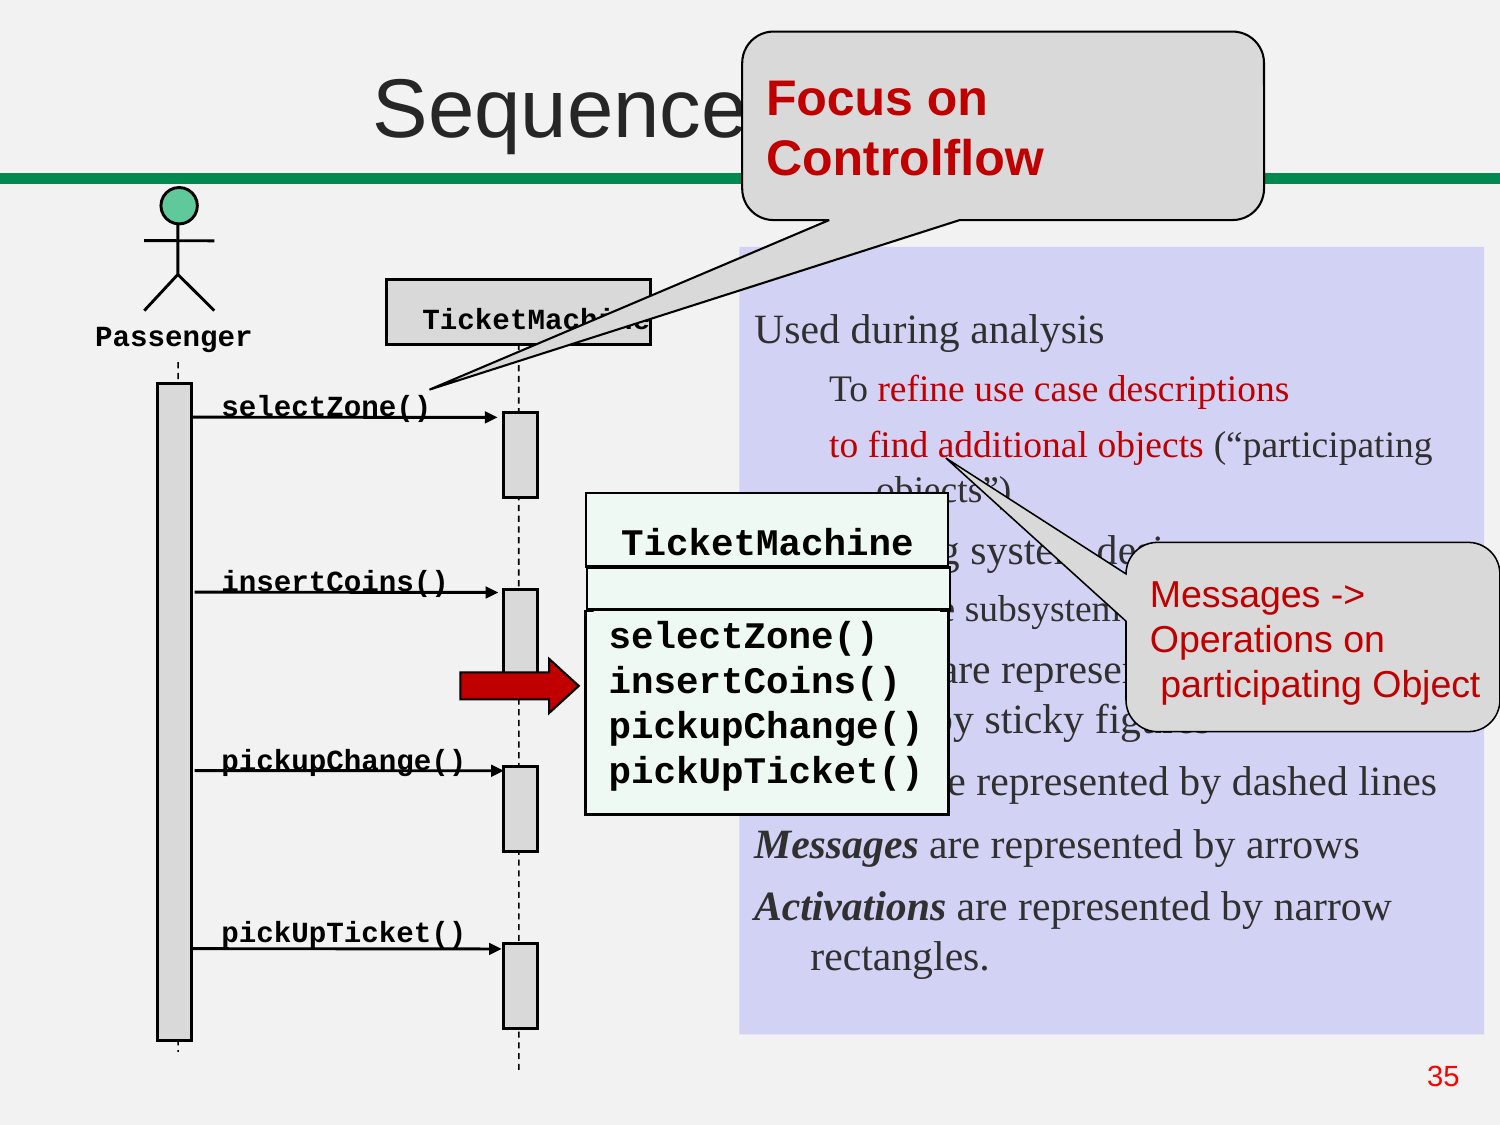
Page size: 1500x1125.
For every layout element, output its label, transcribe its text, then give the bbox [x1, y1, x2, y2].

title Sequence Diagrams [0, 0, 1500, 163]
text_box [386, 279, 651, 1071]
text_box Messages -> Operations on participating Object [945, 458, 1500, 732]
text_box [585, 492, 951, 815]
text_box Focus on Controlflow [655, 31, 1265, 318]
list Used during analysis To refine use case descriptions to find additional objects (“participating objects”) Used during system design to refine subsystem interfaces Instances are represented by rectangles. Actors by sticky figures Lifelines are represented by dashed lines Messages are represented by arrows Activations are represented by narrow rectangles. [739, 246, 1485, 1035]
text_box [94, 187, 254, 1052]
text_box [157, 382, 538, 1042]
